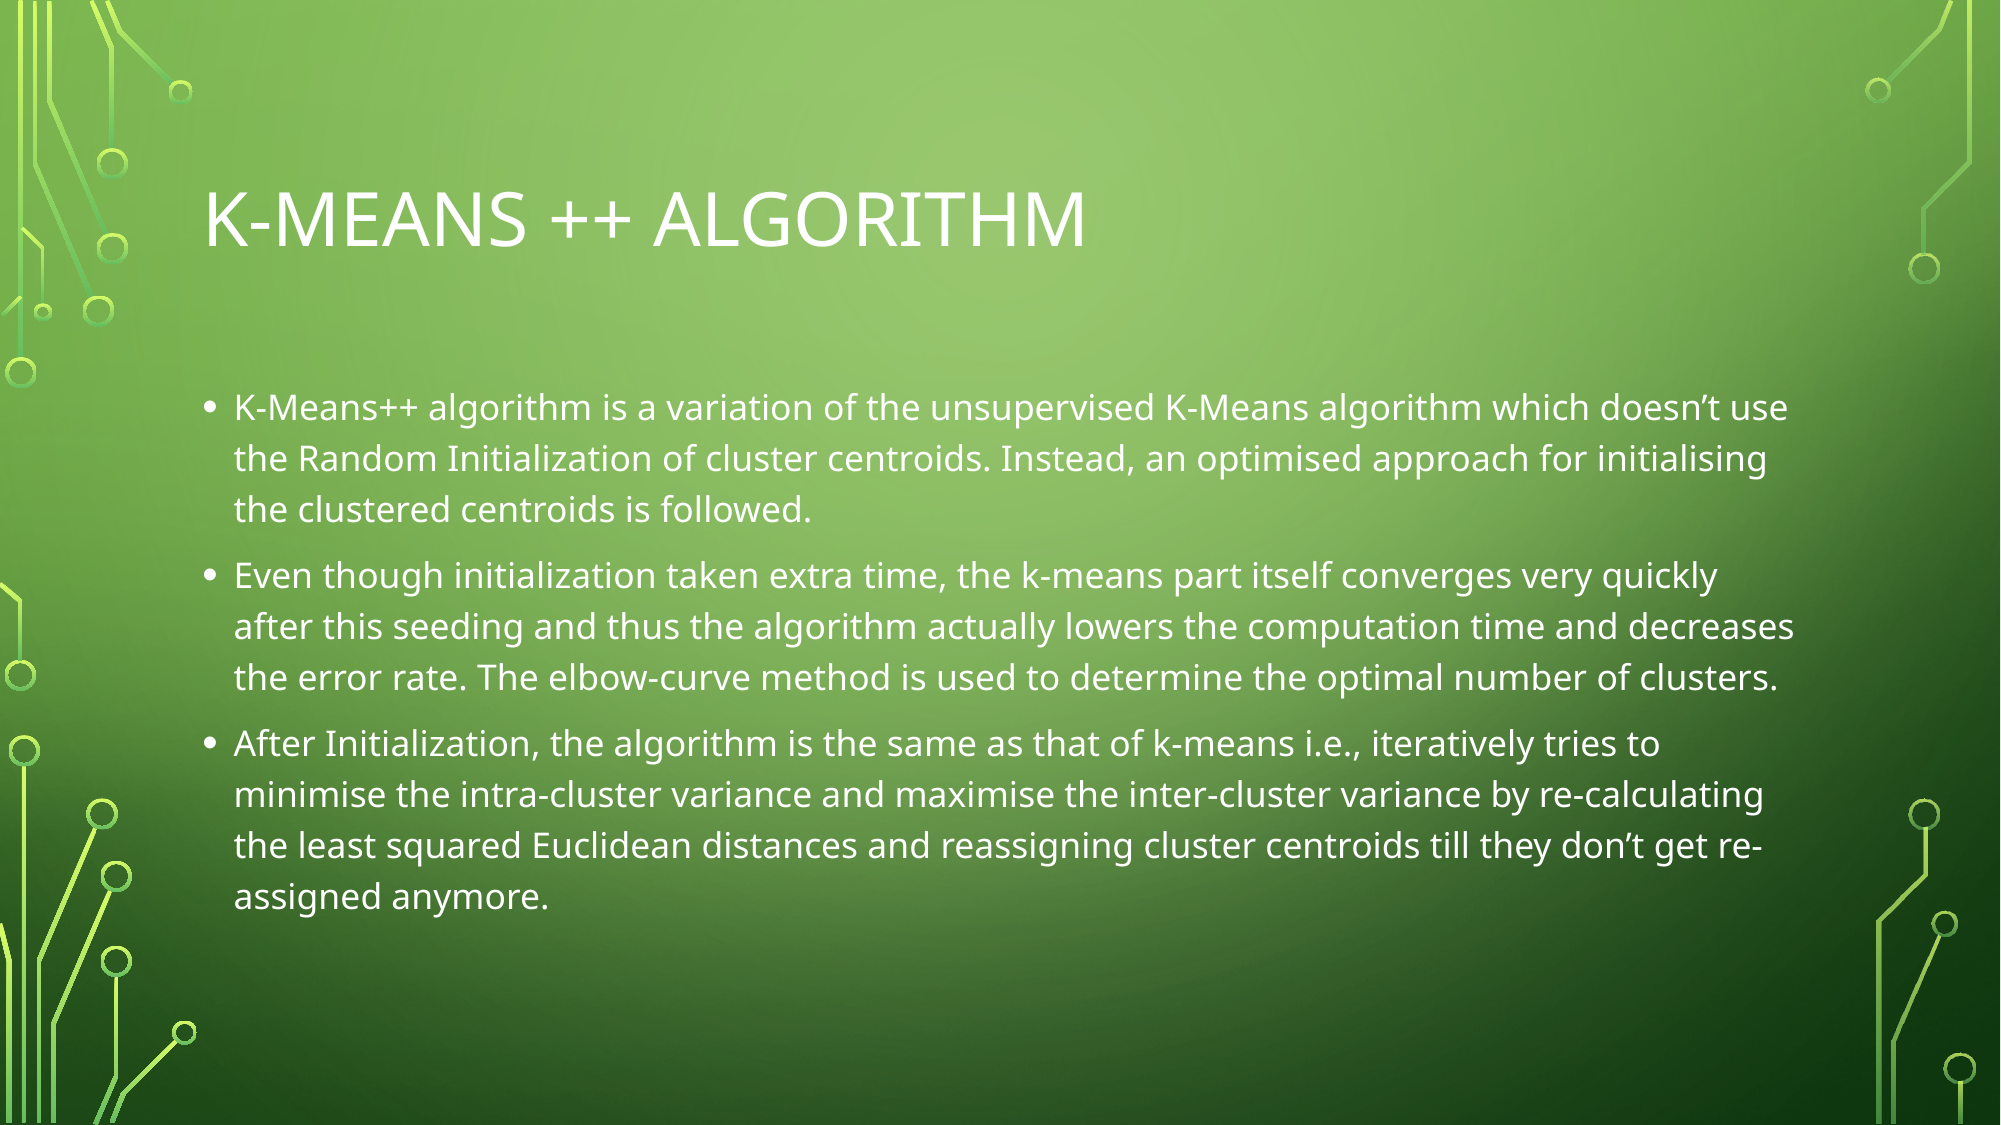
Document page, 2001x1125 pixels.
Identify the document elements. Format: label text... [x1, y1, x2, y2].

list K-Means++ algorithm is a variation of the unsupervised K-Means algorithm which doesn’t use the Random Initialization of cluster centroids. Instead, an optimised approach for initialising the clustered centroids is followed. Even though initialization taken extra time, the k-means part itself converges very quickly after this seeding and thus the algorithm actually lowers the computation time and decreases the error rate. The elbow-curve method is used to determine the optimal number of clusters. After Initialization, the algorithm is the same as that of k-means i.e., iteratively tries to minimise the intra-cluster variance and maximise the inter-cluster variance by re-calculating the least squared Euclidean distances and reassigning cluster centroids till they don’t get re-assigned anymore. [187, 369, 1813, 950]
title K-Means ++ Algorithm [187, 101, 1813, 344]
